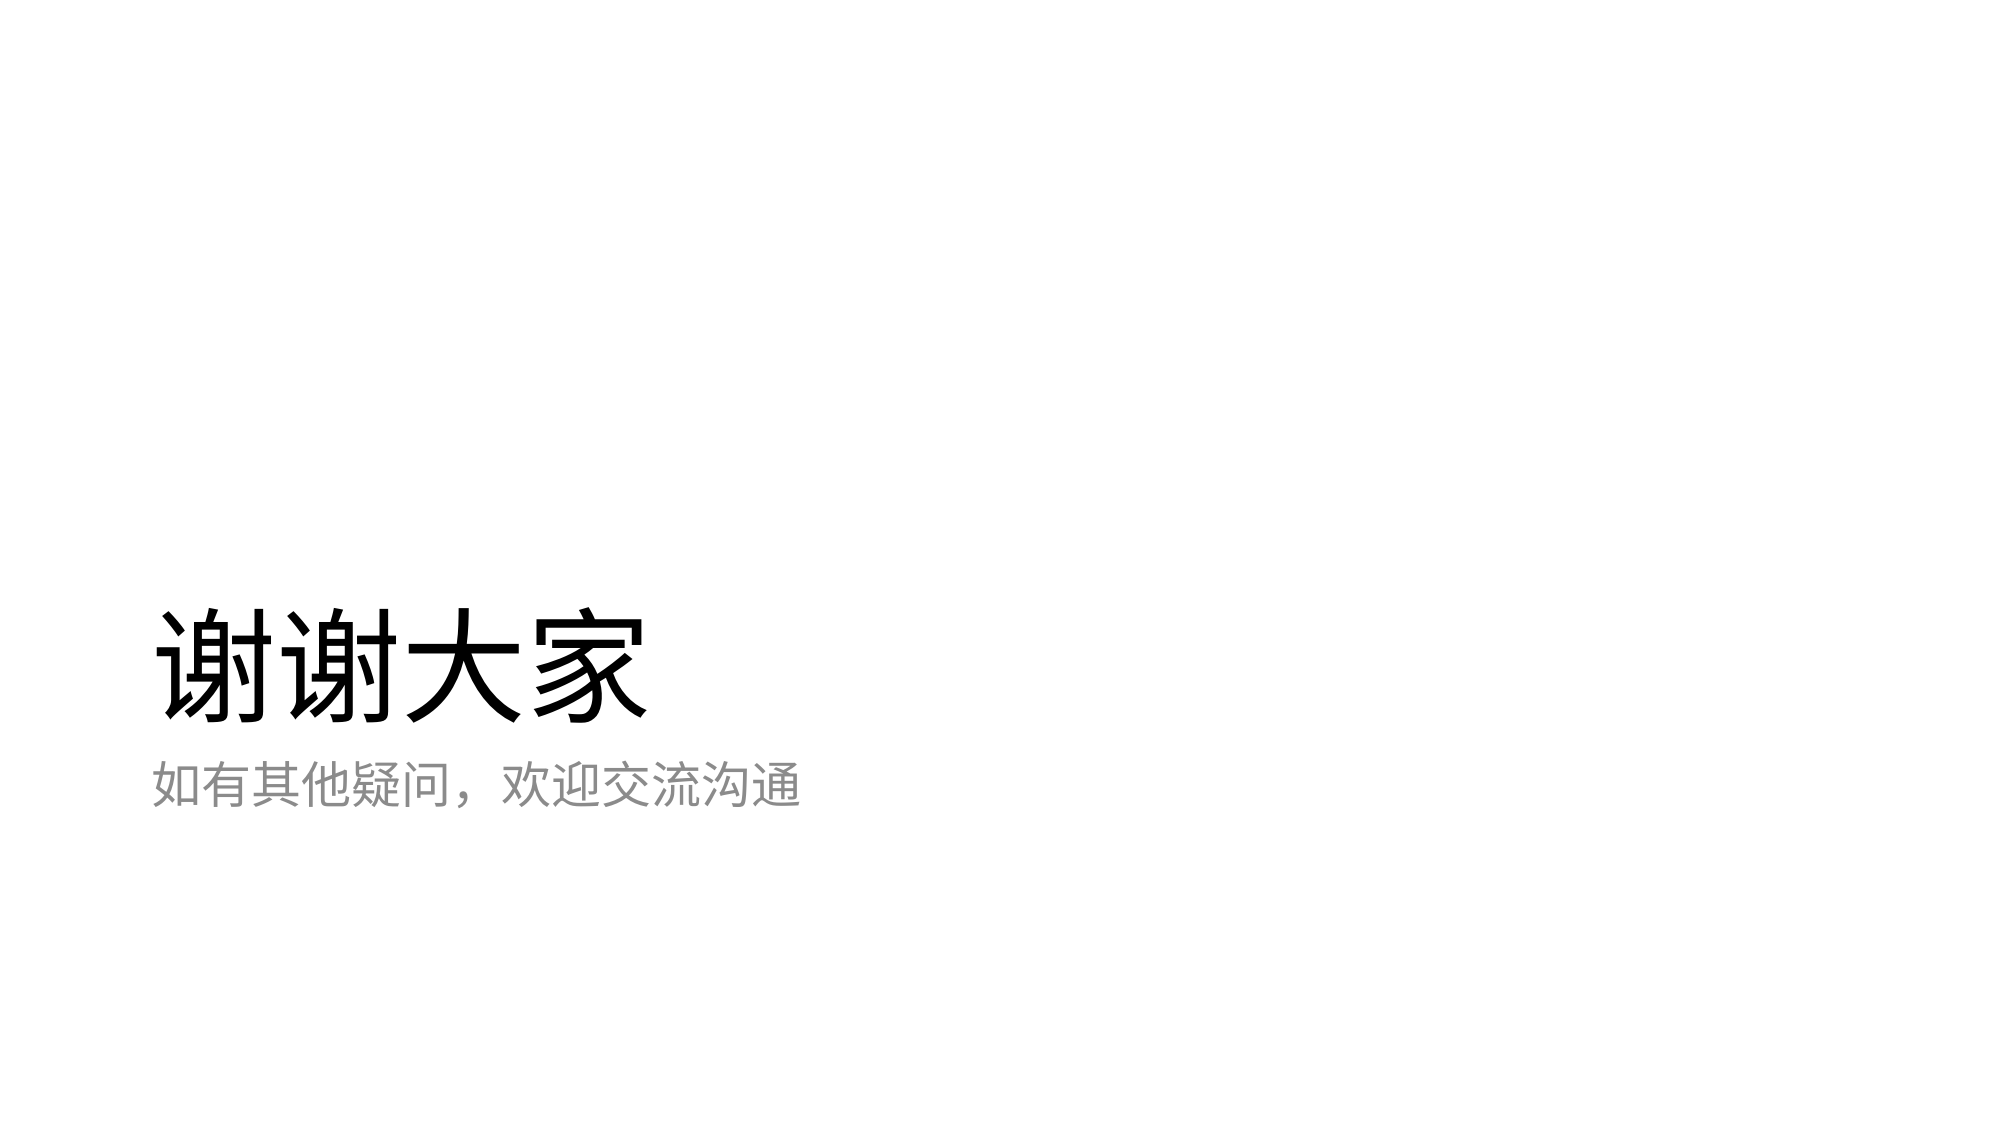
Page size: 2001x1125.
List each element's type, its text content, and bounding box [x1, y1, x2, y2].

title 谢谢大家 [136, 280, 1862, 749]
list 如有其他疑问，欢迎交流沟通 [136, 752, 1862, 999]
